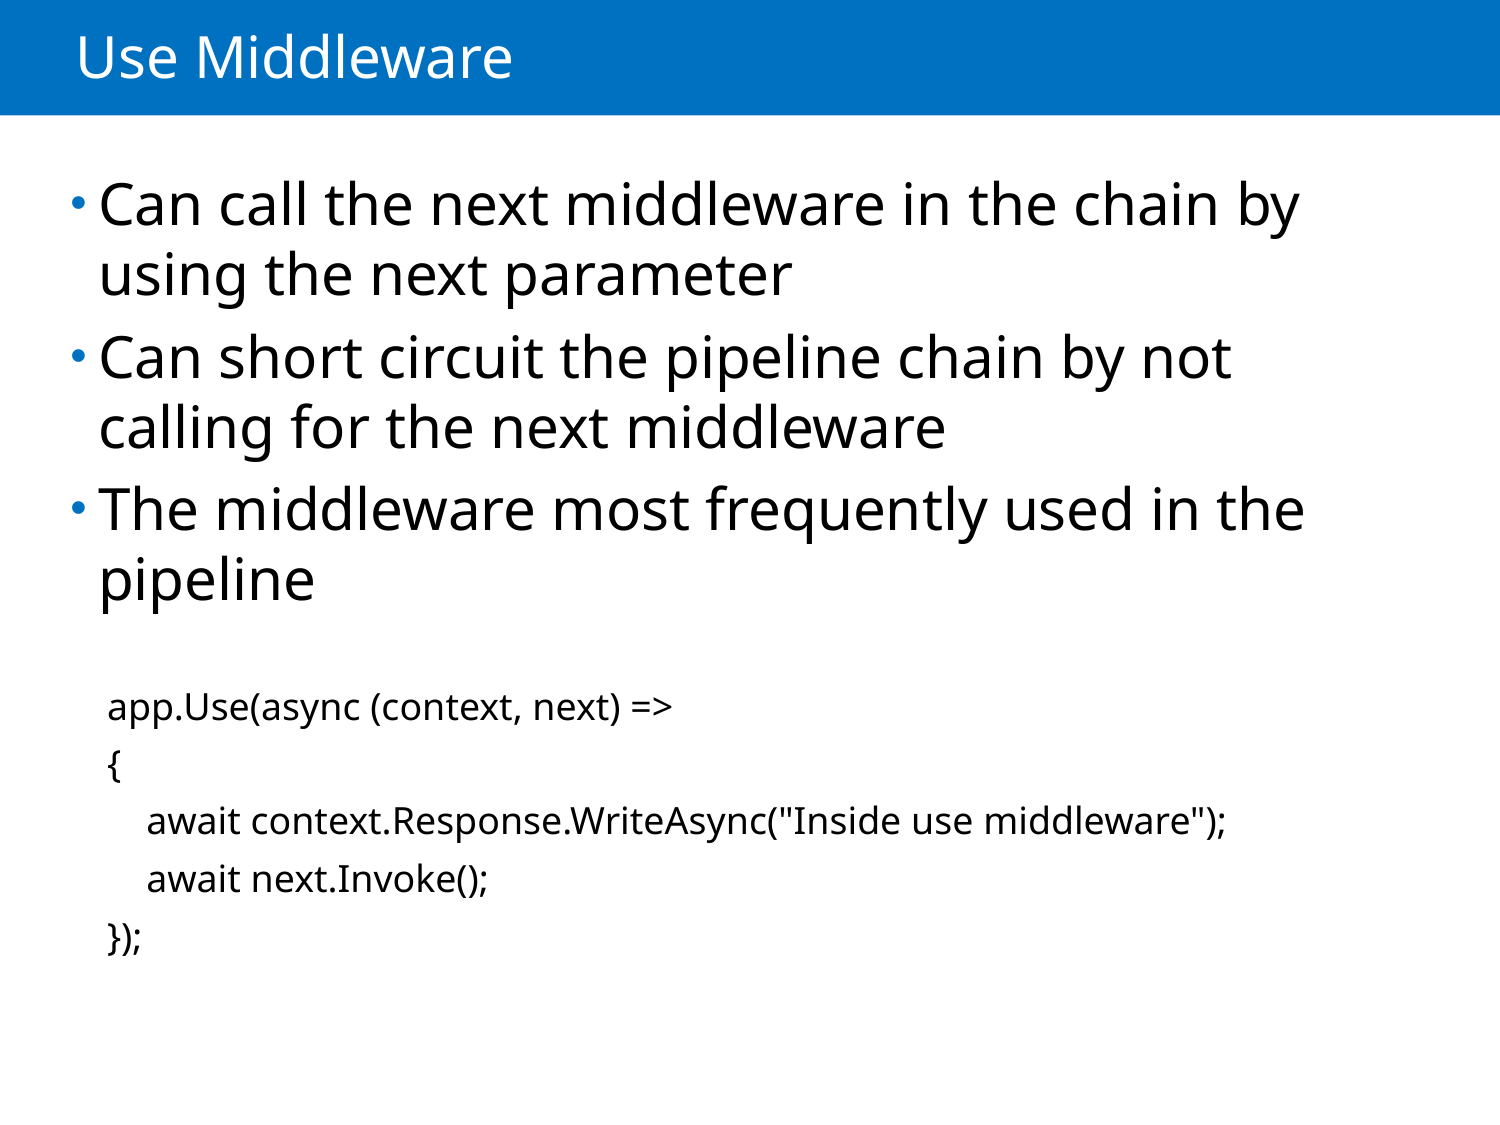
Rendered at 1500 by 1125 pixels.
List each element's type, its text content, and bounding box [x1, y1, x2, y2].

title Use Middleware [75, 0, 1351, 122]
text_box Can call the next middleware in the chain by using the next parameter Can short circuit the pipeline chain by not calling for the next middleware The middleware most frequently used in the pipeline app.Use(async (context, next) => { await context.Response.WriteAsync("Inside use middleware"); await next.Invoke(); }); [68, 167, 1401, 1012]
